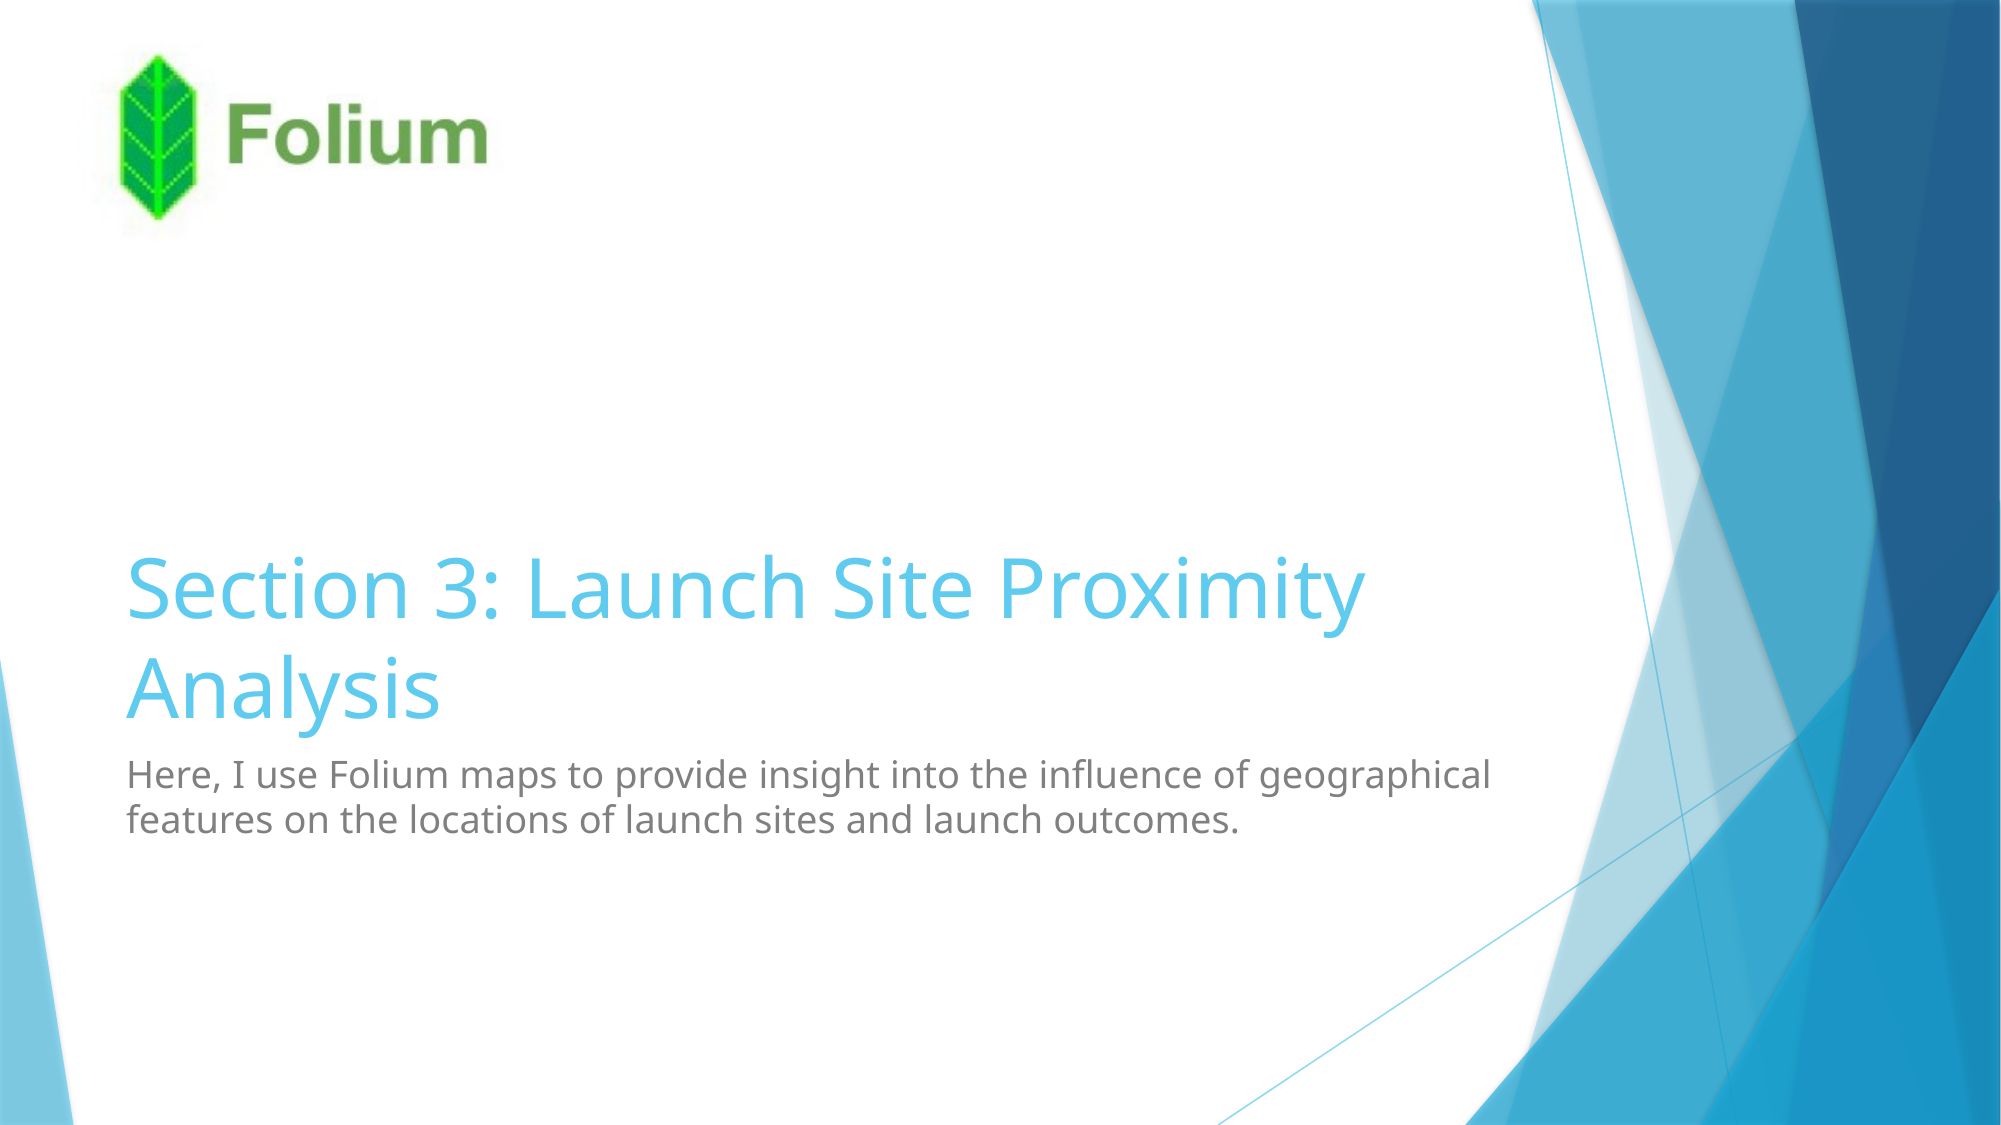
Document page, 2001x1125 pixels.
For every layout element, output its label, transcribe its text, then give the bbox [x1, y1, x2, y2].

picture [51, 18, 630, 242]
list Here, I use Folium maps to provide insight into the influence of geographical features on the locations of launch sites and launch outcomes. [111, 742, 1522, 884]
title Section 3: Launch Site Proximity Analysis [111, 443, 1522, 742]
